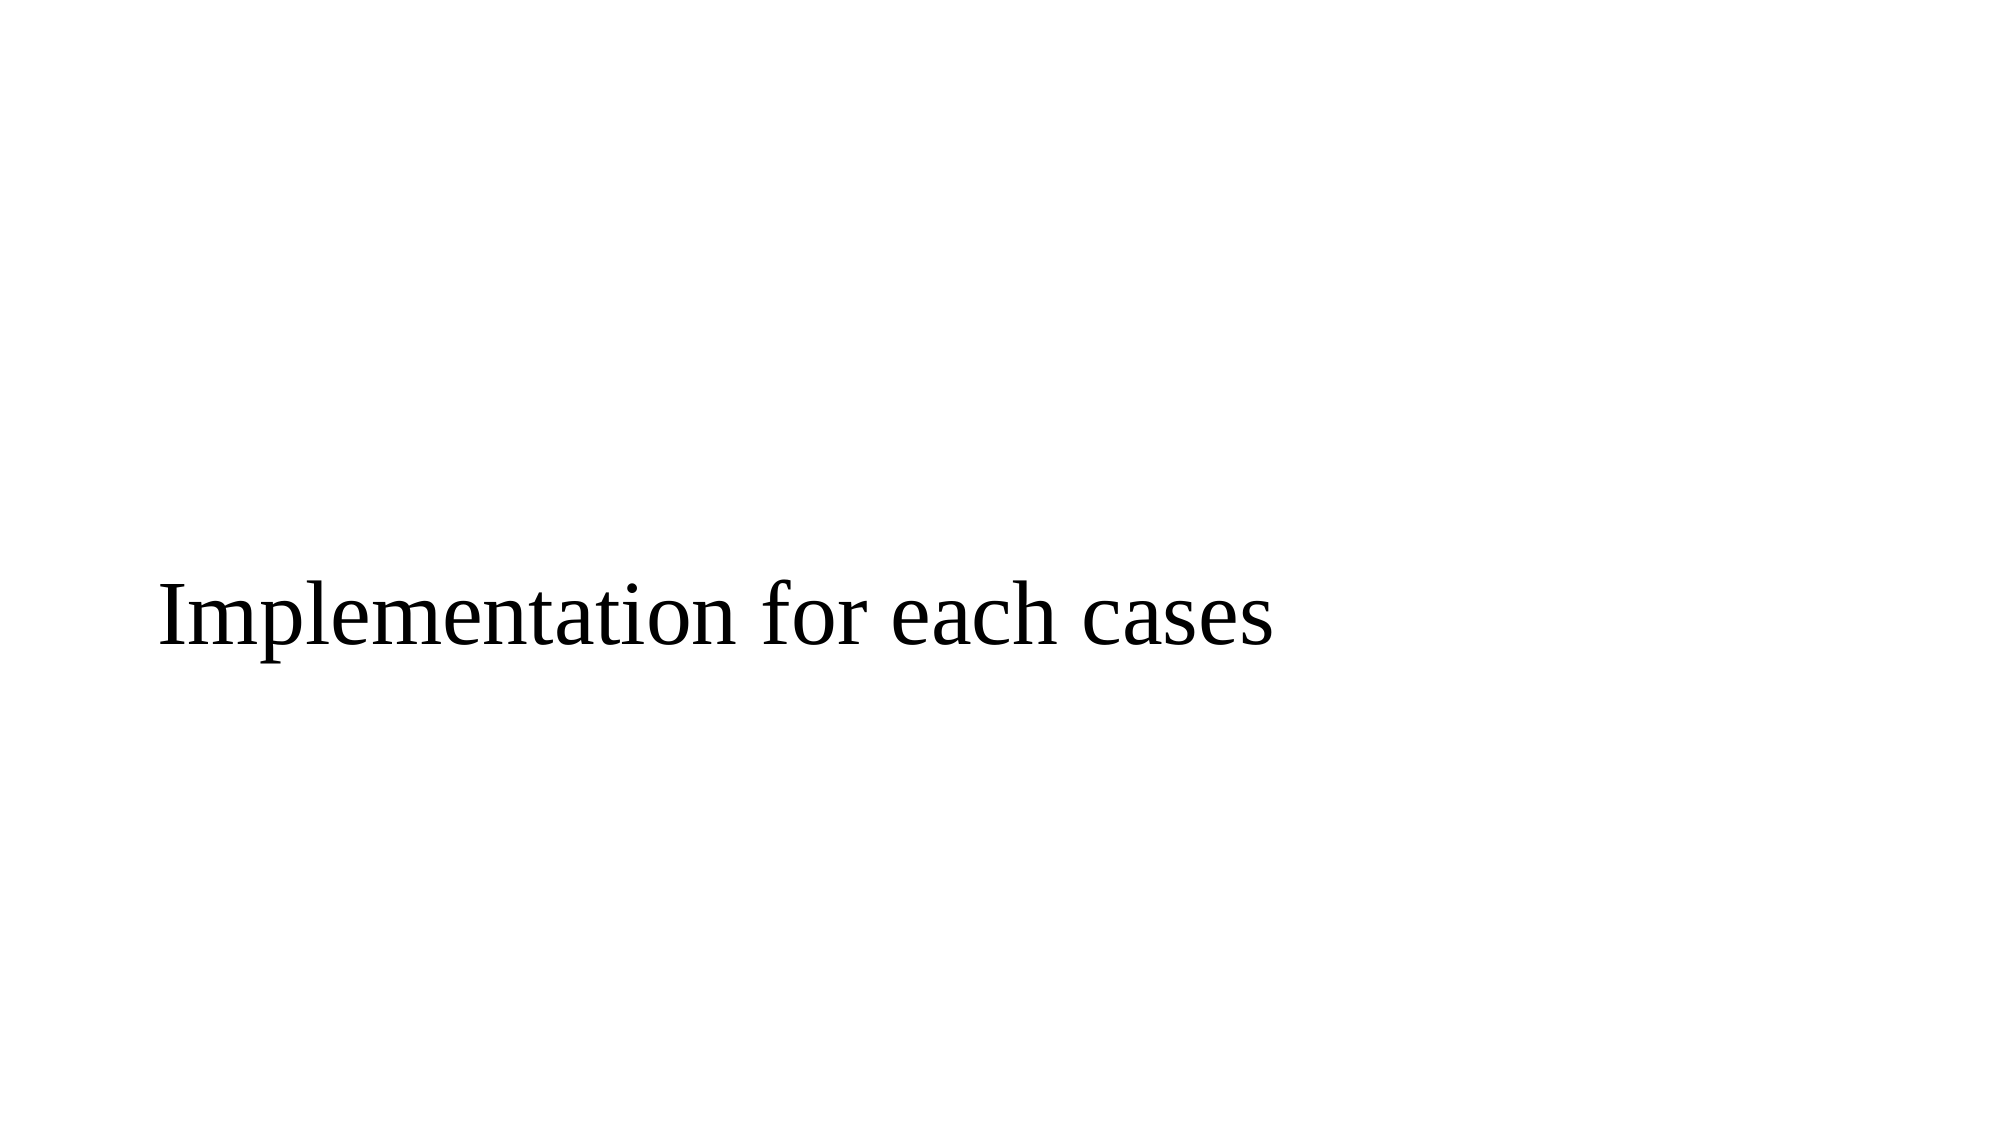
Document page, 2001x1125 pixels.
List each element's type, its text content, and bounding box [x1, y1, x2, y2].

title Implementation for each cases [142, 506, 1868, 724]
